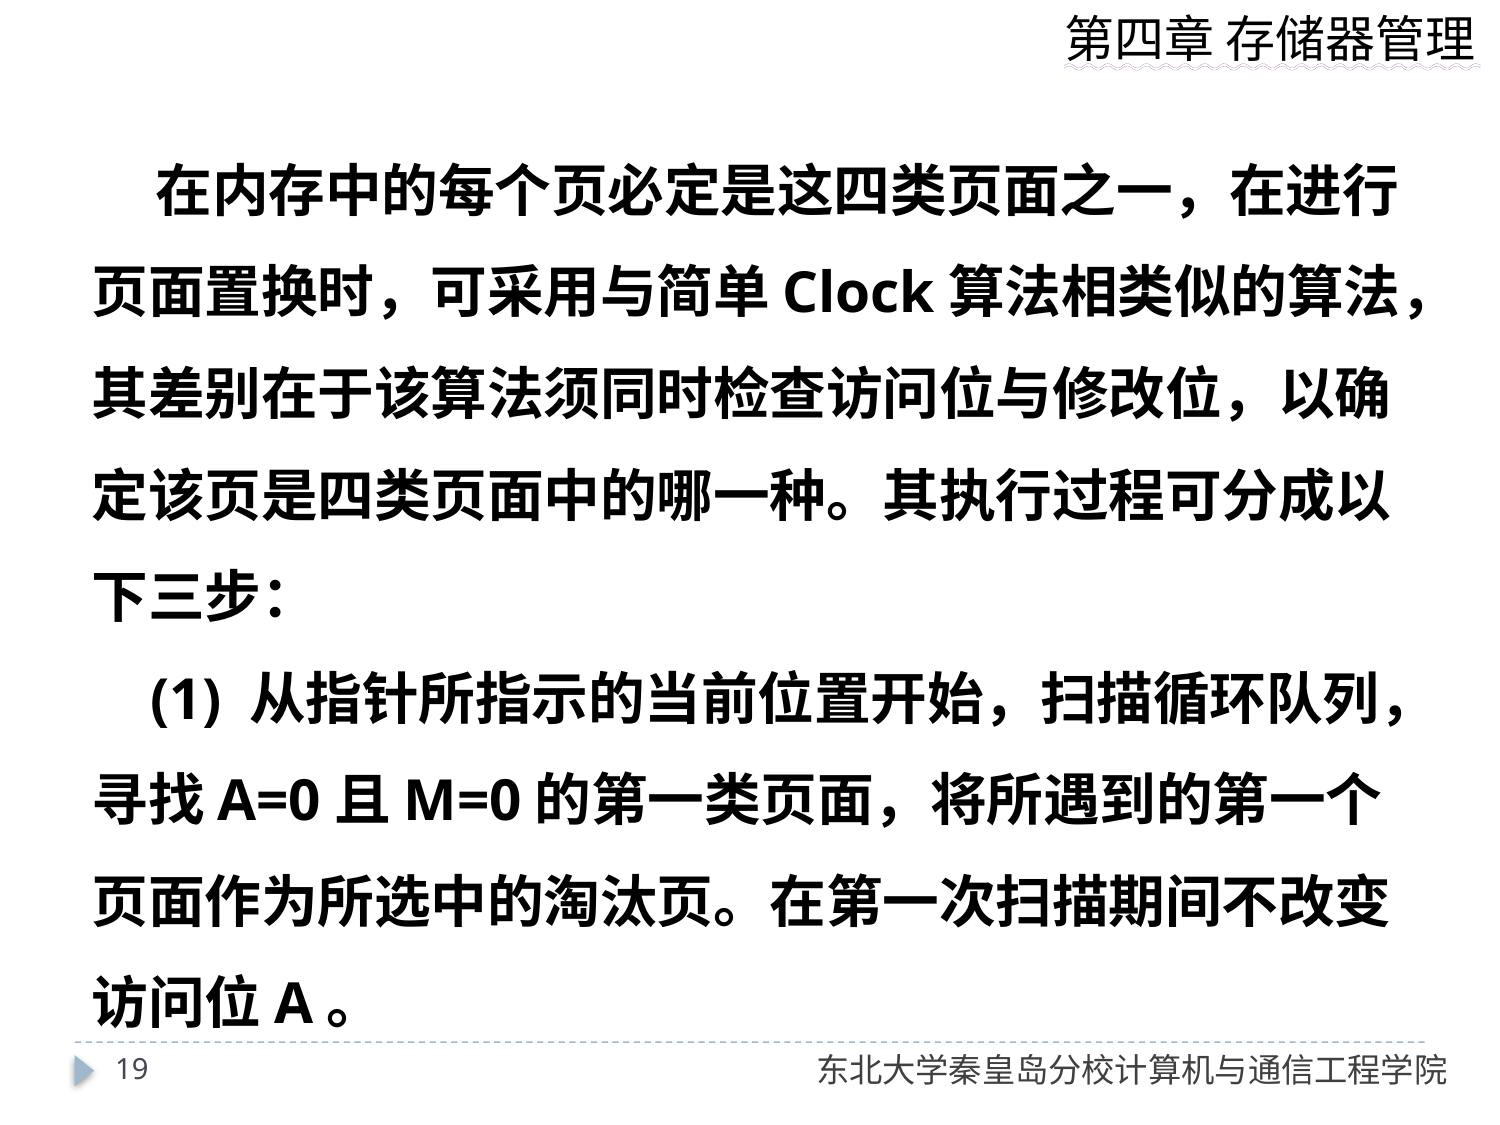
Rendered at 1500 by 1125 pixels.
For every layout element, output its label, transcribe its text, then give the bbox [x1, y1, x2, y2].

list 在内存中的每个页必定是这四类页面之一，在进行页面置换时，可采用与简单Clock算法相类似的算法，其差别在于该算法须同时检查访问位与修改位，以确定该页是四类页面中的哪一种。其执行过程可分成以下三步： (1) 从指针所指示的当前位置开始，扫描循环队列，寻找A=0且M=0的第一类页面，将所遇到的第一个页面作为所选中的淘汰页。在第一次扫描期间不改变访问位A。 [76, 113, 1424, 1047]
slide_number 19 [100, 1047, 426, 1103]
